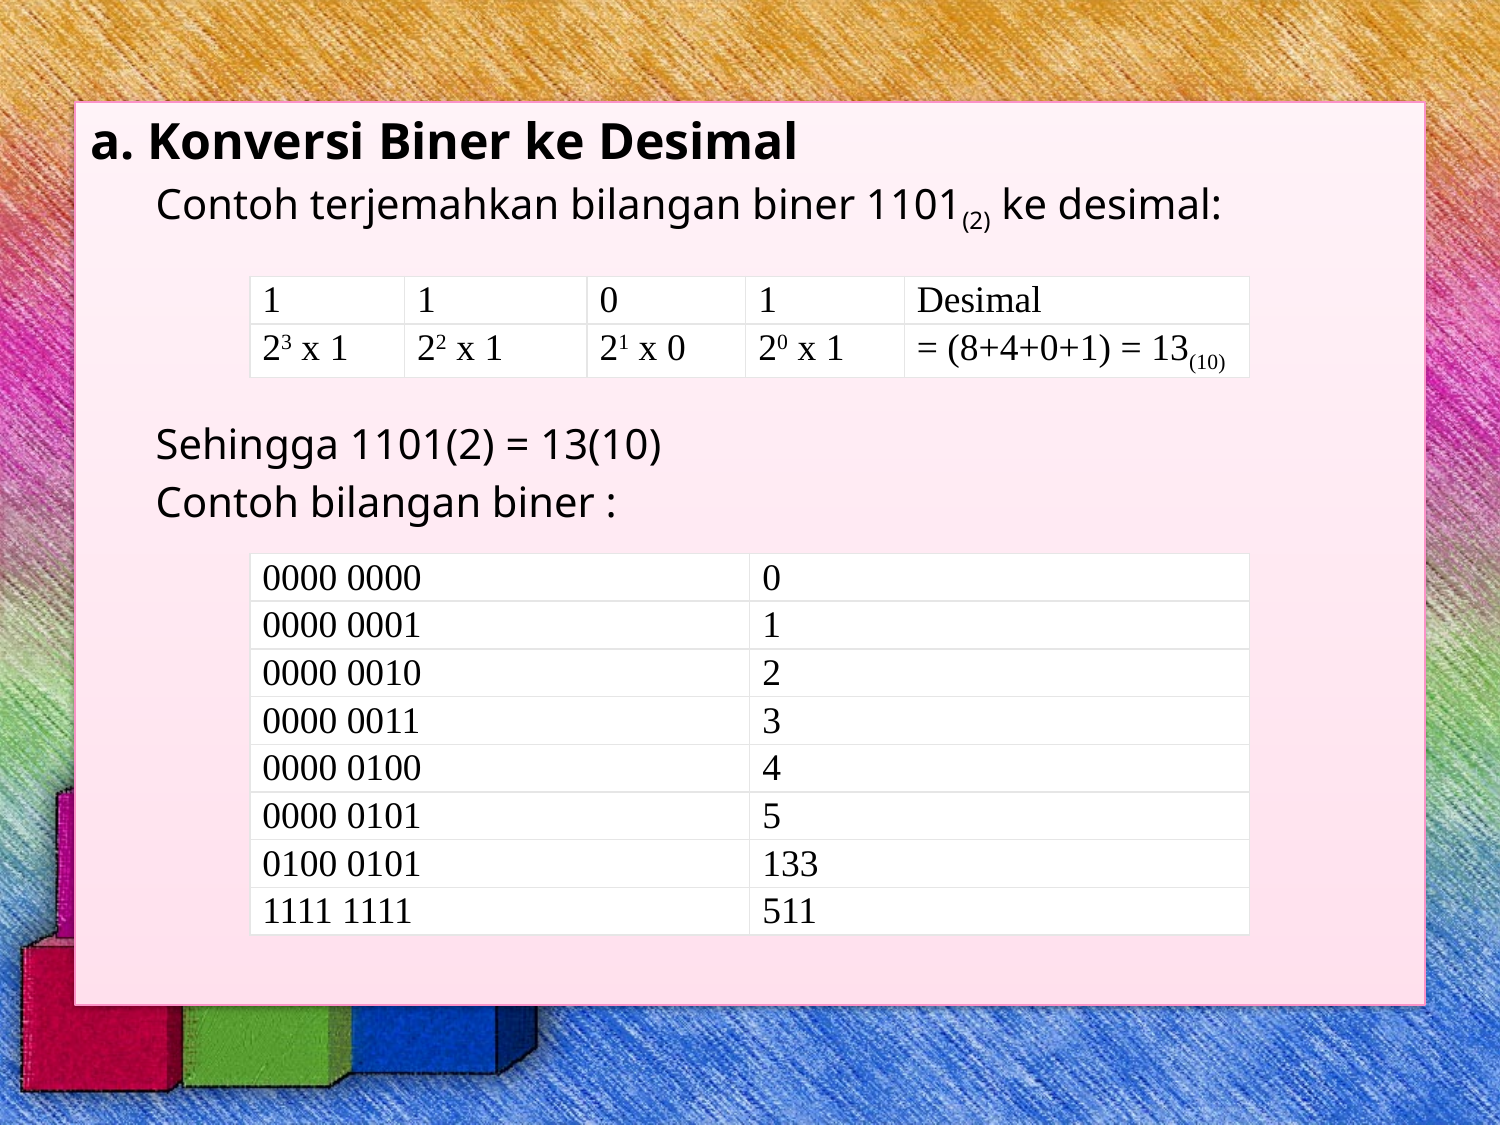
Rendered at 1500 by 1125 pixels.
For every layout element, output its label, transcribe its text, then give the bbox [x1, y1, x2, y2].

table_header 0 [750, 554, 1249, 600]
table_cell = (8+4+0+1) = 13(10) [905, 325, 1249, 377]
table_cell 2 [750, 650, 1249, 696]
table_header 0 [588, 277, 745, 323]
table_cell 133 [750, 840, 1249, 887]
table_cell 0100 0101 [251, 840, 749, 887]
list a. Konversi Biner ke Desimal Contoh terjemahkan bilangan biner 1101(2) ke desimal: Sehingga 1101(2) = 13(10) Contoh bilangan biner : [74, 101, 1426, 1006]
table_cell 0000 0010 [251, 650, 749, 696]
table_cell 3 [750, 697, 1249, 744]
table_header 0000 0000 [251, 554, 749, 600]
table_cell 0000 0100 [251, 745, 749, 791]
table_cell 5 [750, 793, 1249, 839]
table_cell 0000 0011 [251, 697, 749, 744]
table_cell 0000 0001 [251, 602, 749, 648]
table_header Desimal [905, 277, 1249, 323]
table_cell 1 [750, 602, 1249, 648]
table_cell 23 x 1 [251, 325, 404, 377]
table_cell 1111 1111 [251, 888, 749, 934]
table_cell 21 x 0 [588, 325, 745, 377]
table_header 1 [251, 277, 404, 323]
table_header 1 [405, 277, 586, 323]
table_cell 4 [750, 745, 1249, 791]
table_header 1 [746, 277, 904, 323]
table_cell 0000 0101 [251, 793, 749, 839]
table_cell 20 x 1 [746, 325, 904, 377]
picture [0, 0, 1500, 1125]
table_cell 22 x 1 [405, 325, 586, 377]
table_cell 511 [750, 888, 1249, 934]
